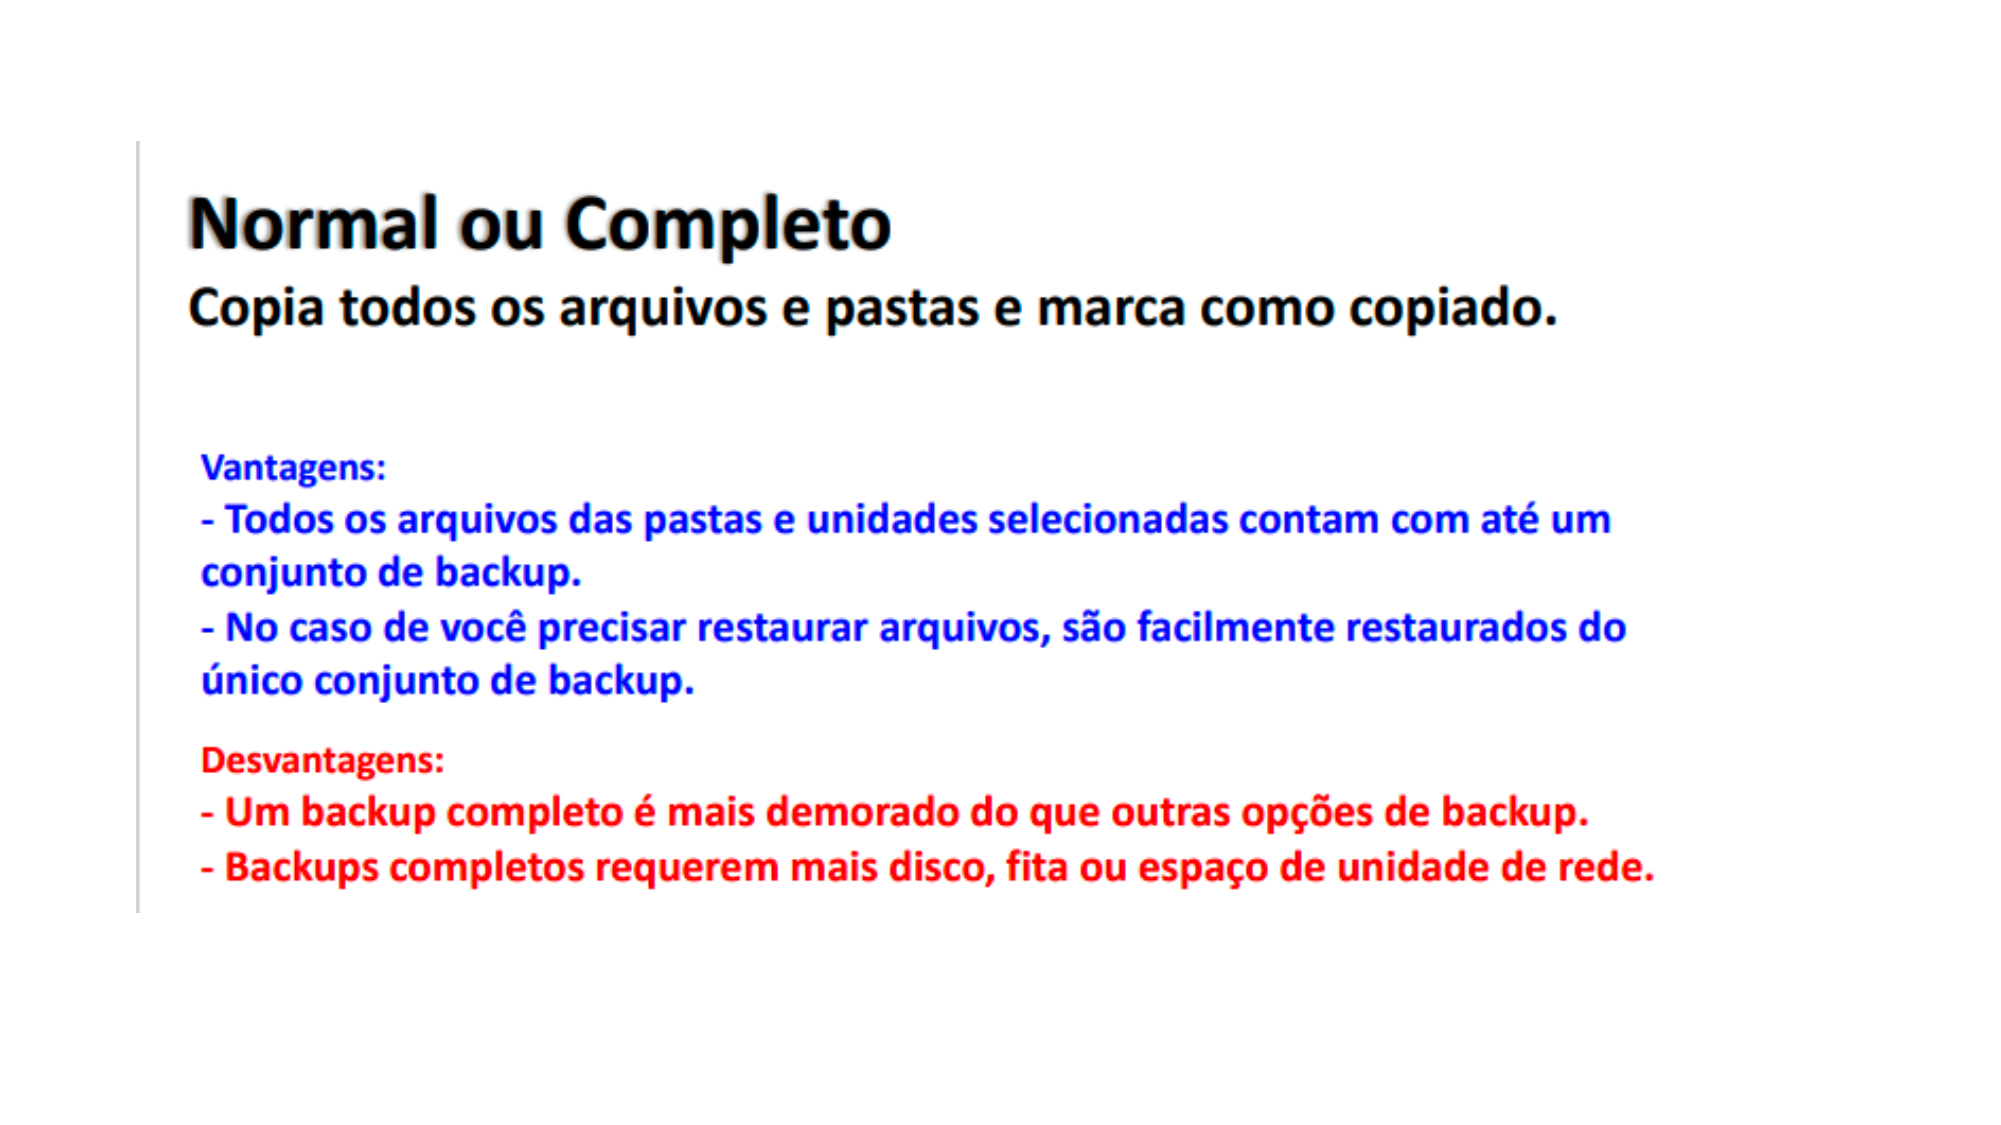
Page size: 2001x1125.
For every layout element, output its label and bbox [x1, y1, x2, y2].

picture [136, 141, 1692, 914]
